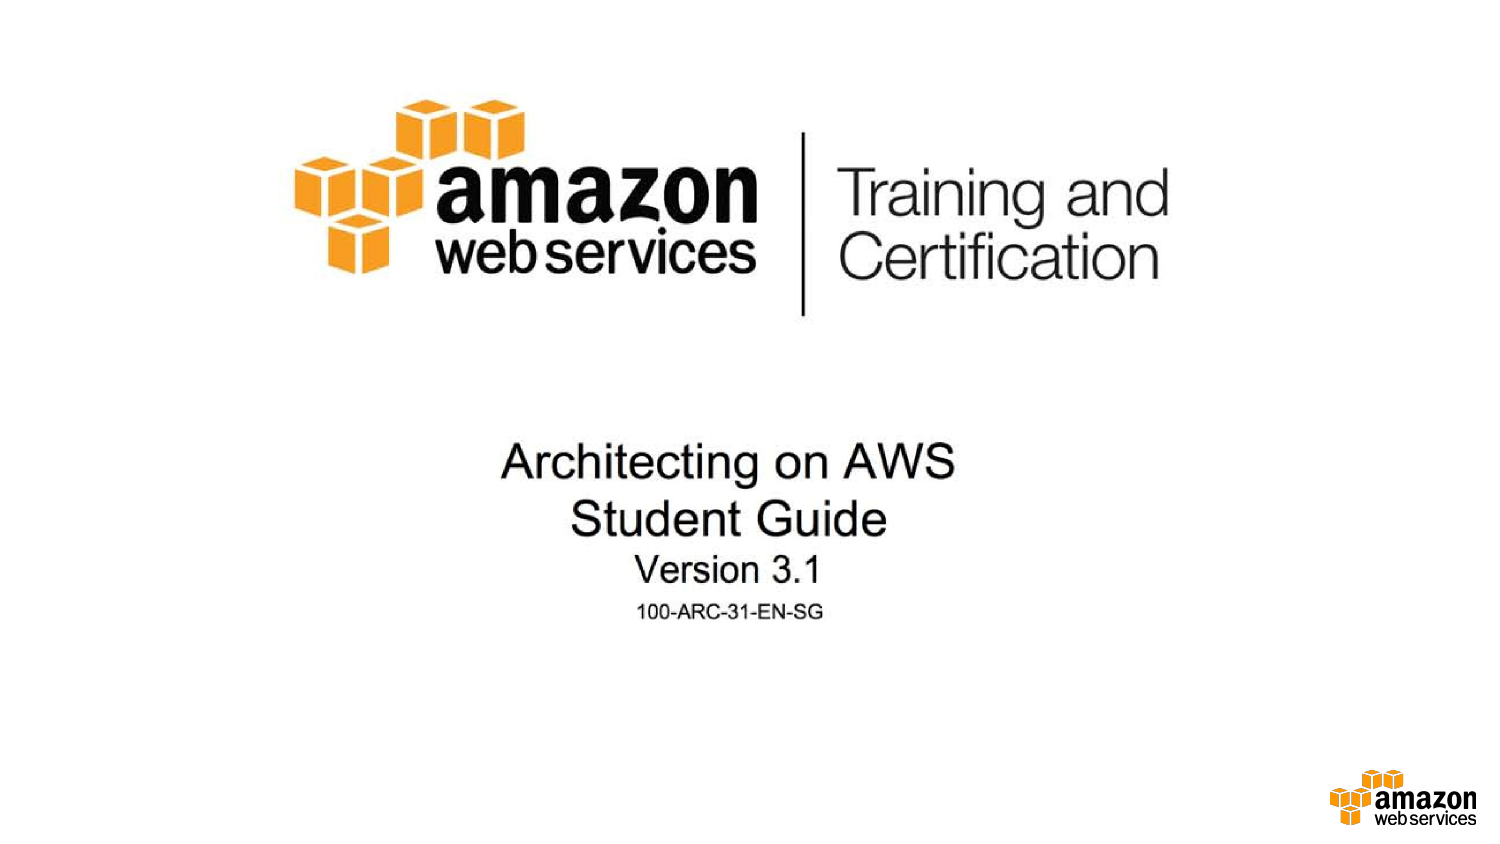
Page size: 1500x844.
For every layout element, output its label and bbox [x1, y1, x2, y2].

picture [1330, 770, 1476, 825]
picture [94, 88, 1363, 648]
